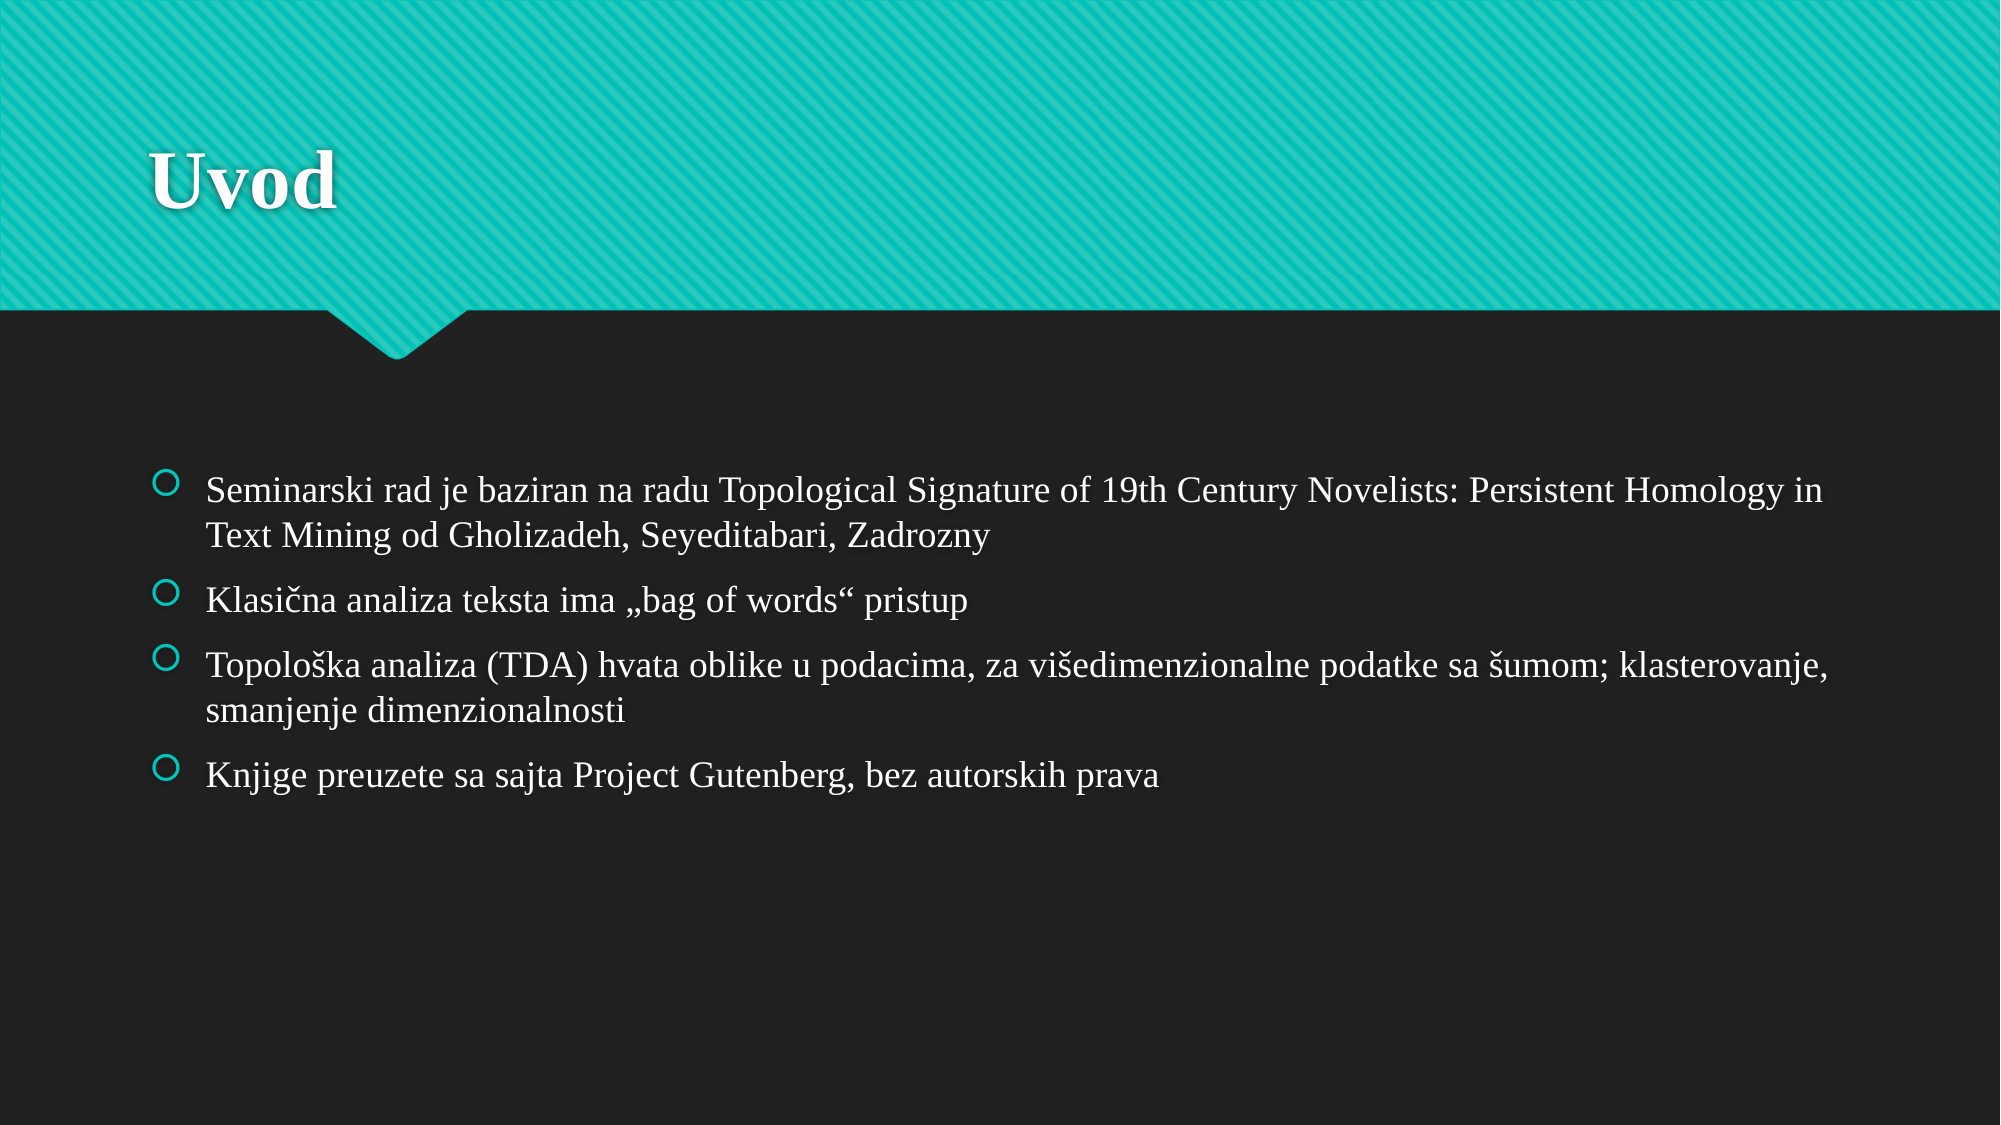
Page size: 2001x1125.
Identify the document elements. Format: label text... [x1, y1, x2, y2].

title Uvod [132, 73, 1868, 233]
list Seminarski rad je baziran na radu Topological Signature of 19th Century Novelists: Persistent Homology in Text Mining od Gholizadeh, Seyeditabari, Zadrozny Klasična analiza teksta ima „bag of words“ pristup Topološka analiza (TDA) hvata oblike u podacima, za višedimenzionalne podatke sa šumom; klasterovanje, smanjenje dimenzionalnosti Knjige preuzete sa sajta Project Gutenberg, bez autorskih prava [134, 364, 1866, 962]
